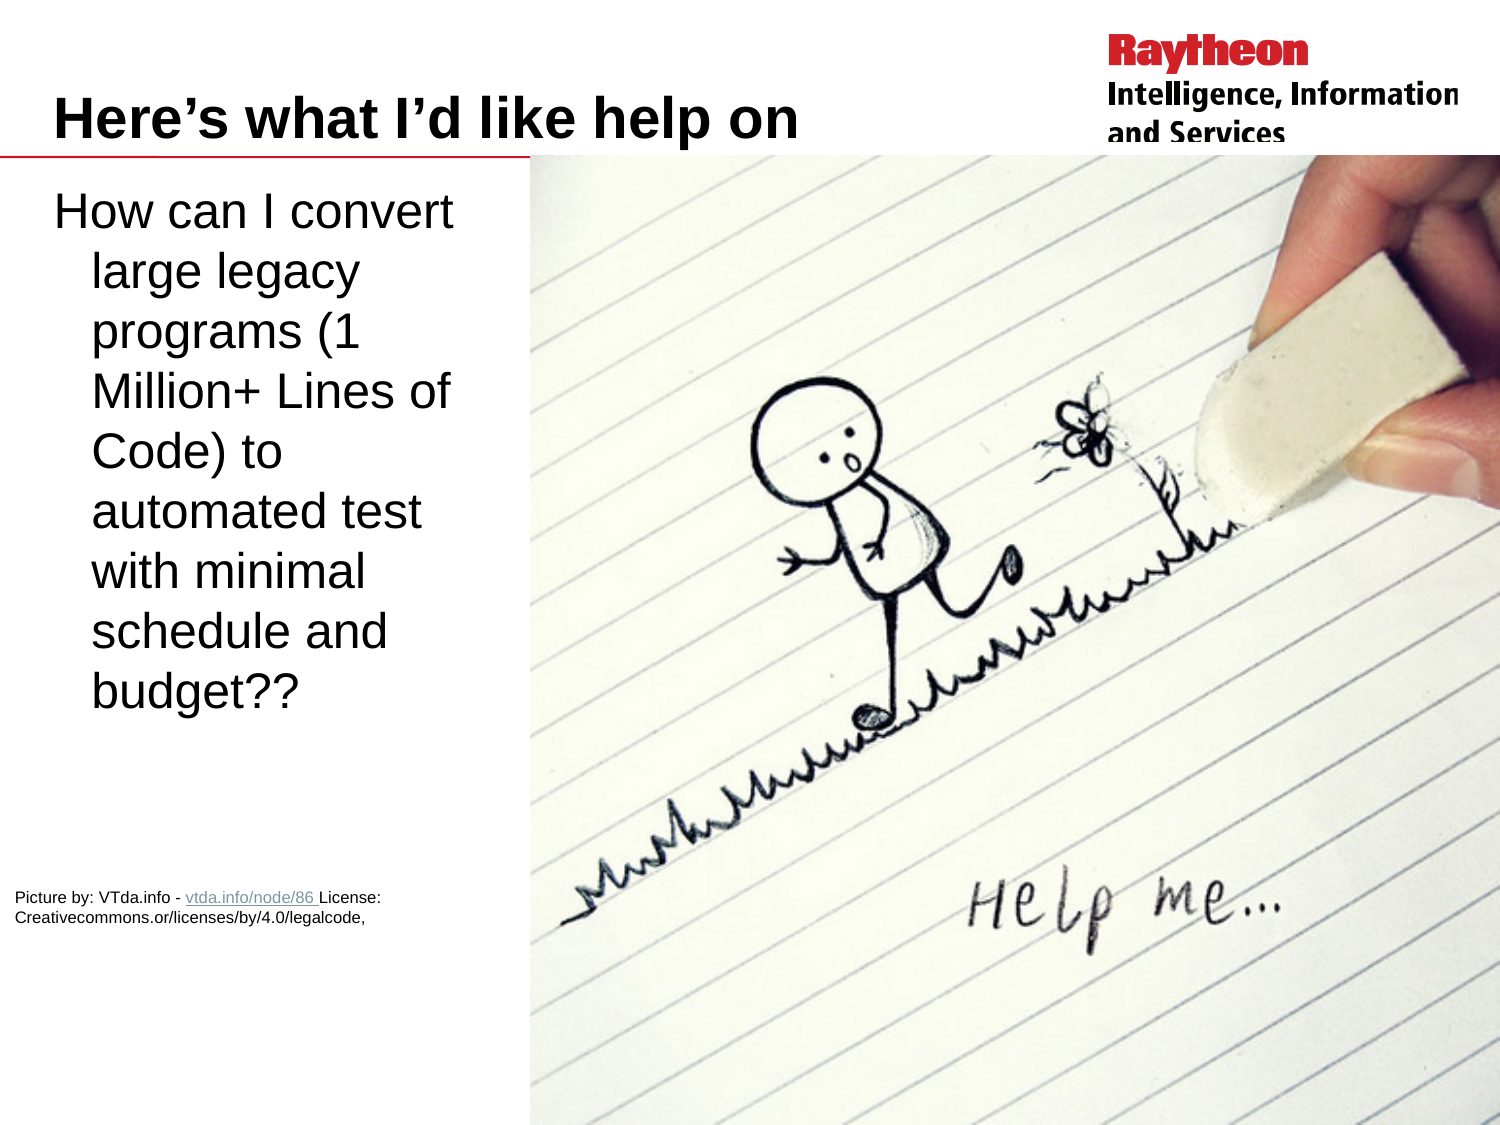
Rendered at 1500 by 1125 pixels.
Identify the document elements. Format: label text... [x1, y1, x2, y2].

text_box Picture by: VTda.info - vtda.info/node/86 License: Creativecommons.or/licenses/by/4.0/legalcode, [0, 879, 513, 935]
picture [530, 155, 1500, 1125]
list How can I convert large legacy programs (1 Million+ Lines of Code) to automated test with minimal schedule and budget?? [38, 170, 519, 913]
title Here’s what I’d like help on [38, 45, 1018, 158]
